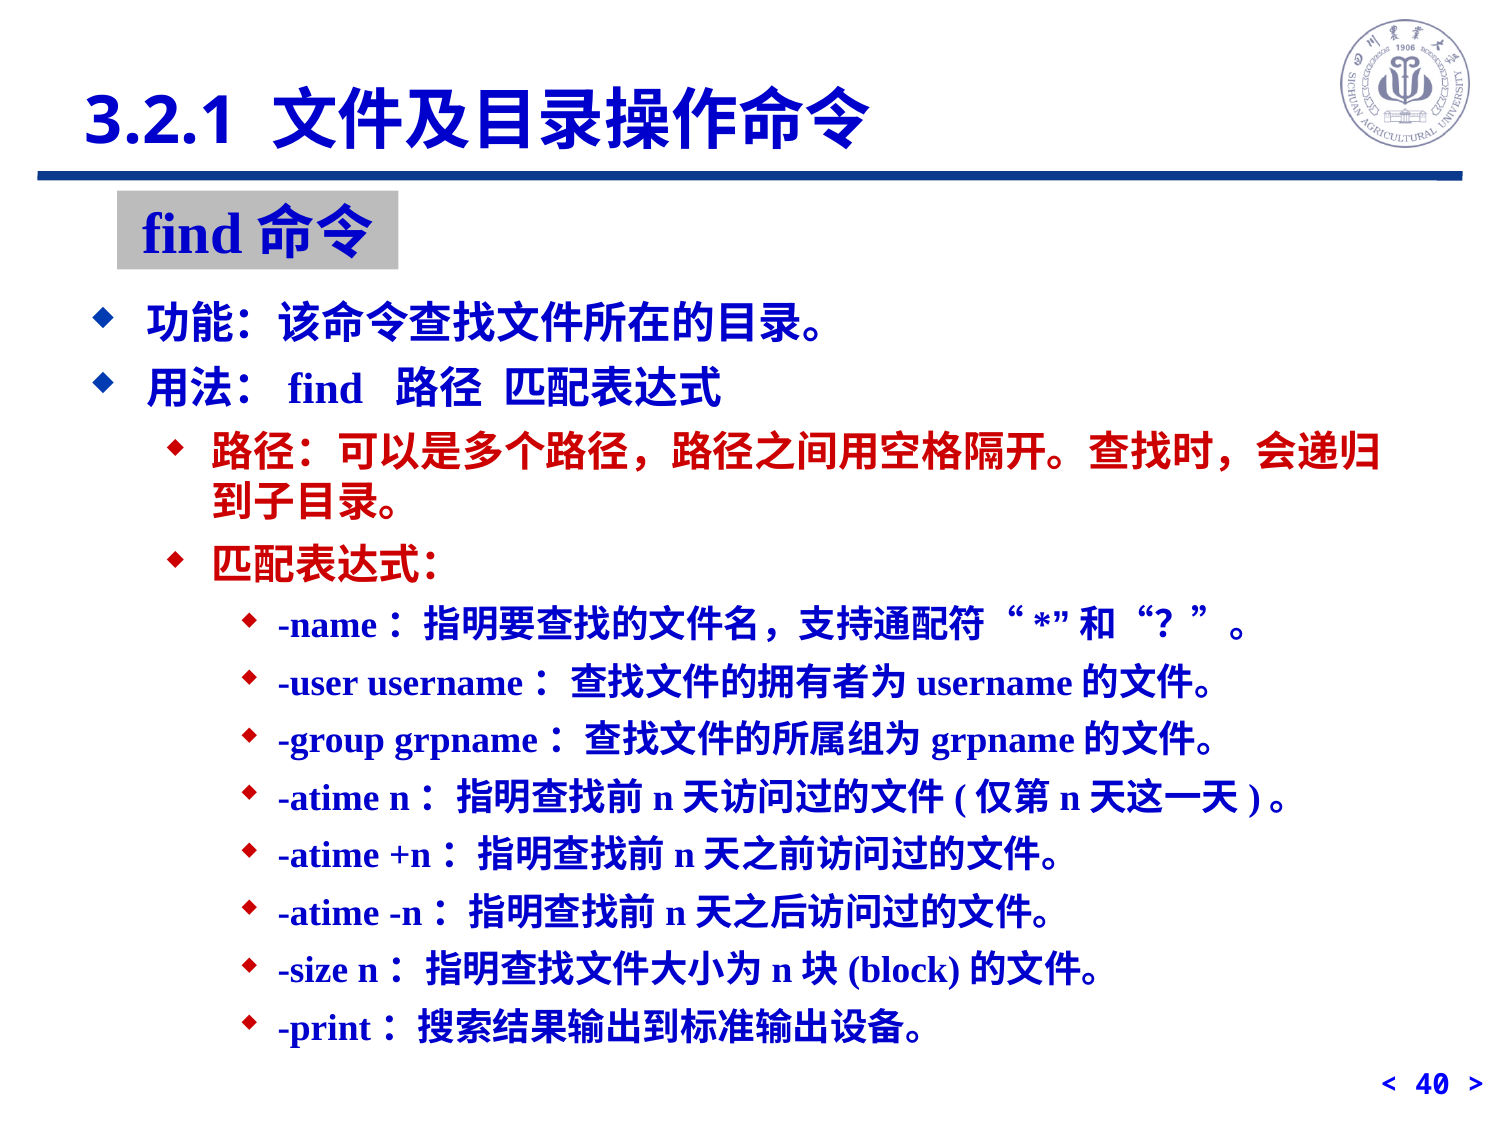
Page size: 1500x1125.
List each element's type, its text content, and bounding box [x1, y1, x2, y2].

text_box 3.2.1 文件及目录操作命令 [70, 70, 990, 163]
text_box find命令 [117, 190, 399, 270]
list 功能：该命令查找文件所在的目录。 用法：find 路径 匹配表达式 路径：可以是多个路径，路径之间用空格隔开。查找时，会递归到子目录。 匹配表达式： -name：指明要查找的文件名，支持通配符“*”和“？”。 -user username：查找文件的拥有者为username的文件。 -group grpname：查找文件的所属组为grpname的文件。 -atime n：指明查找前n天访问过的文件(仅第n天这一天)。 -atime +n：指明查找前n天之前访问过的文件。 -atime -n：指明查找前n天之后访问过的文件。 -size n：指明查找文件大小为n块(block)的文件。 -print：搜索结果输出到标准输出设备。 [74, 287, 1426, 1079]
